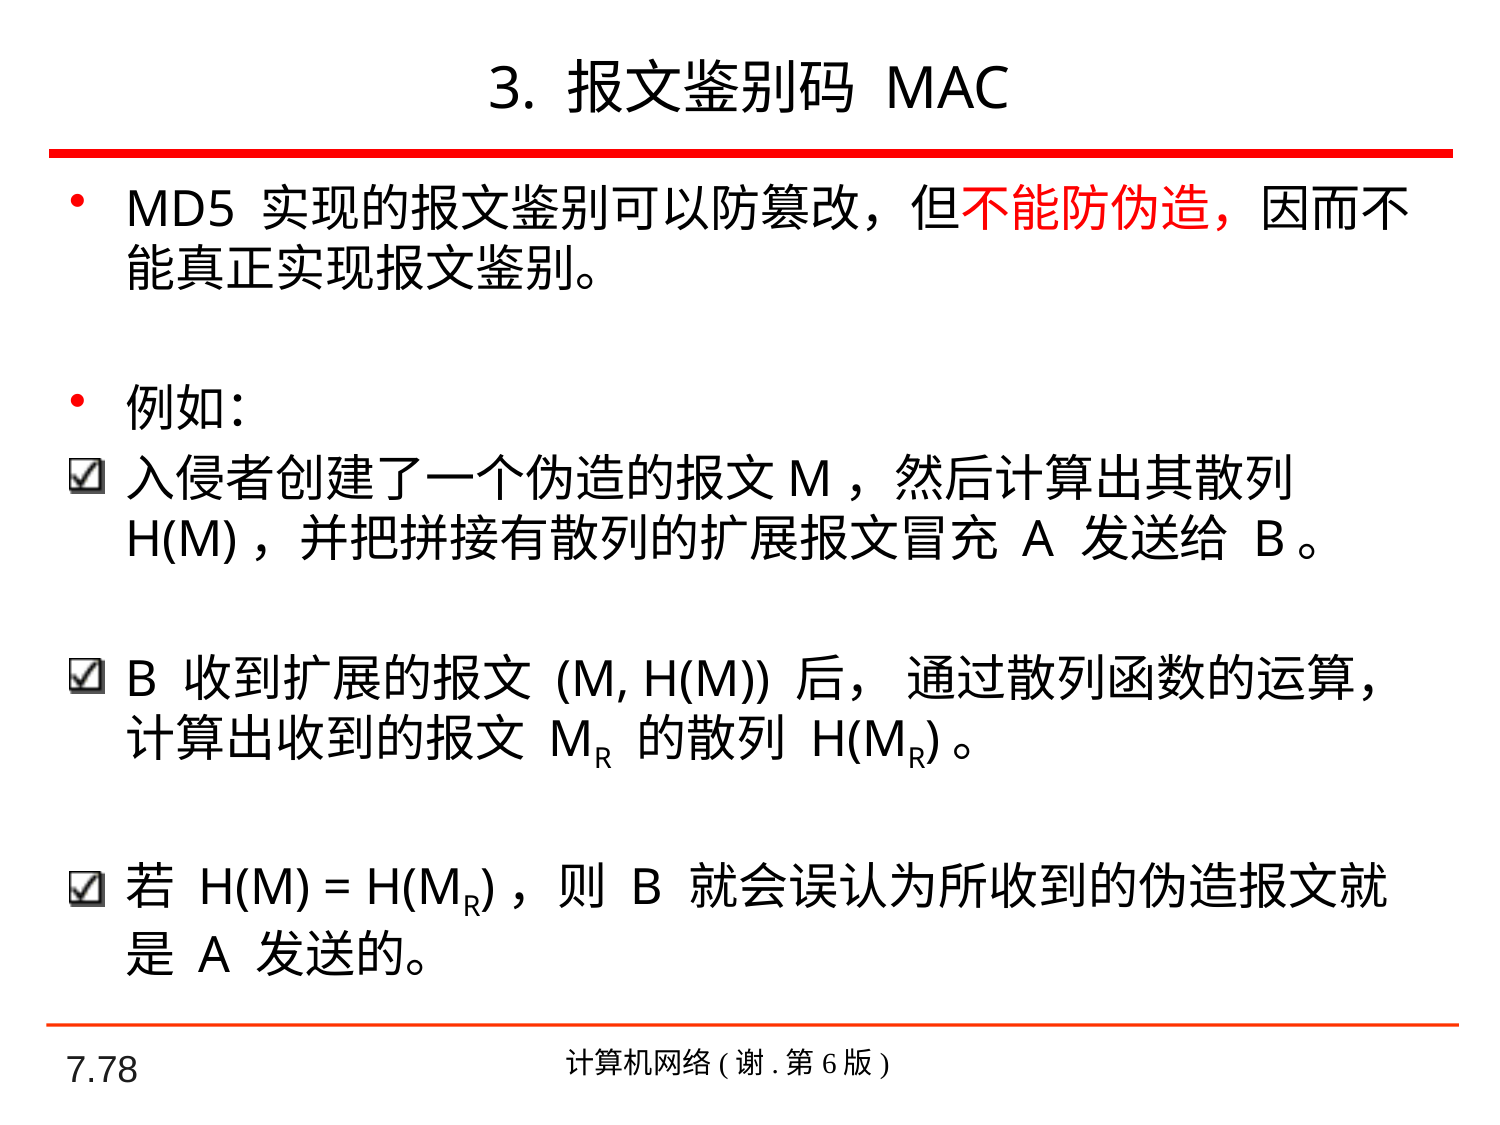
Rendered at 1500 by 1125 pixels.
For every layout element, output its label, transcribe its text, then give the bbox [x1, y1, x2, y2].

picture [69, 458, 105, 494]
title 3. 报文鉴别码 MAC [58, 33, 1440, 137]
picture [69, 658, 105, 694]
picture [69, 871, 105, 907]
list MD5 实现的报文鉴别可以防篡改，但不能防伪造，因而不能真正实现报文鉴别。 例如： 入侵者创建了一个伪造的报文M，然后计算出其散列H(M)，并把拼接有散列的扩展报文冒充 A 发送给 B。 B 收到扩展的报文 (M, H(M)) 后， 通过散列函数的运算，计算出收到的报文 MR 的散列 H(MR)。 若 H(M) = H(MR)，则 B 就会误认为所收到的伪造报文就是 A 发送的。 [53, 168, 1447, 1014]
